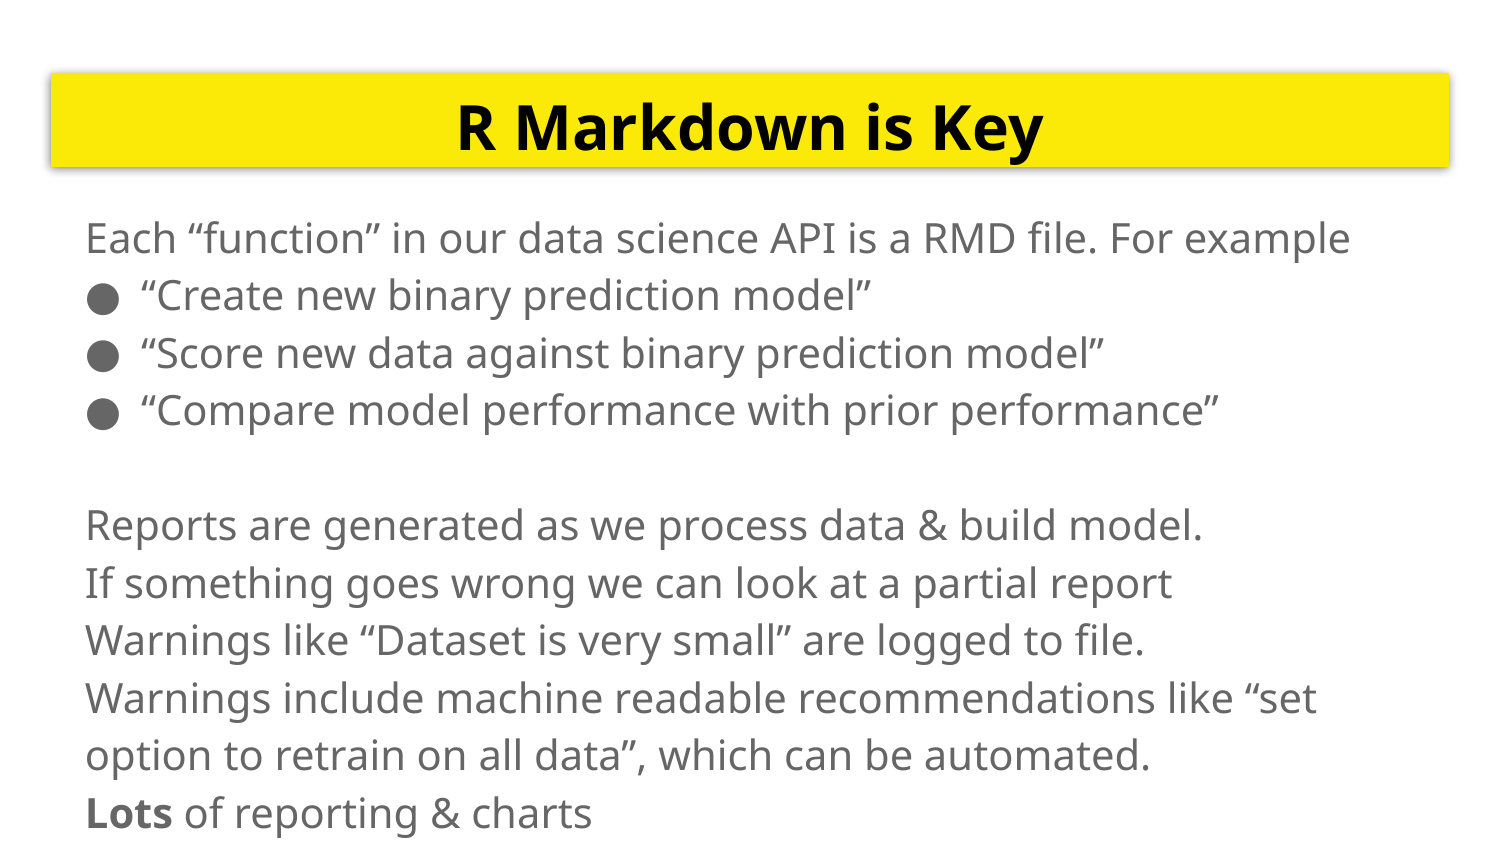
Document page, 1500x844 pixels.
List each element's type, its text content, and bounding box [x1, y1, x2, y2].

list Each “function” in our data science API is a RMD file. For example “Create new binary prediction model” “Score new data against binary prediction model” “Compare model performance with prior performance” Reports are generated as we process data & build model. If something goes wrong we can look at a partial report Warnings like “Dataset is very small” are logged to file. Warnings include machine readable recommendations like “set option to retrain on all data”, which can be automated. Lots of reporting & charts [51, 189, 1449, 750]
title R Markdown is Key [51, 72, 1449, 167]
